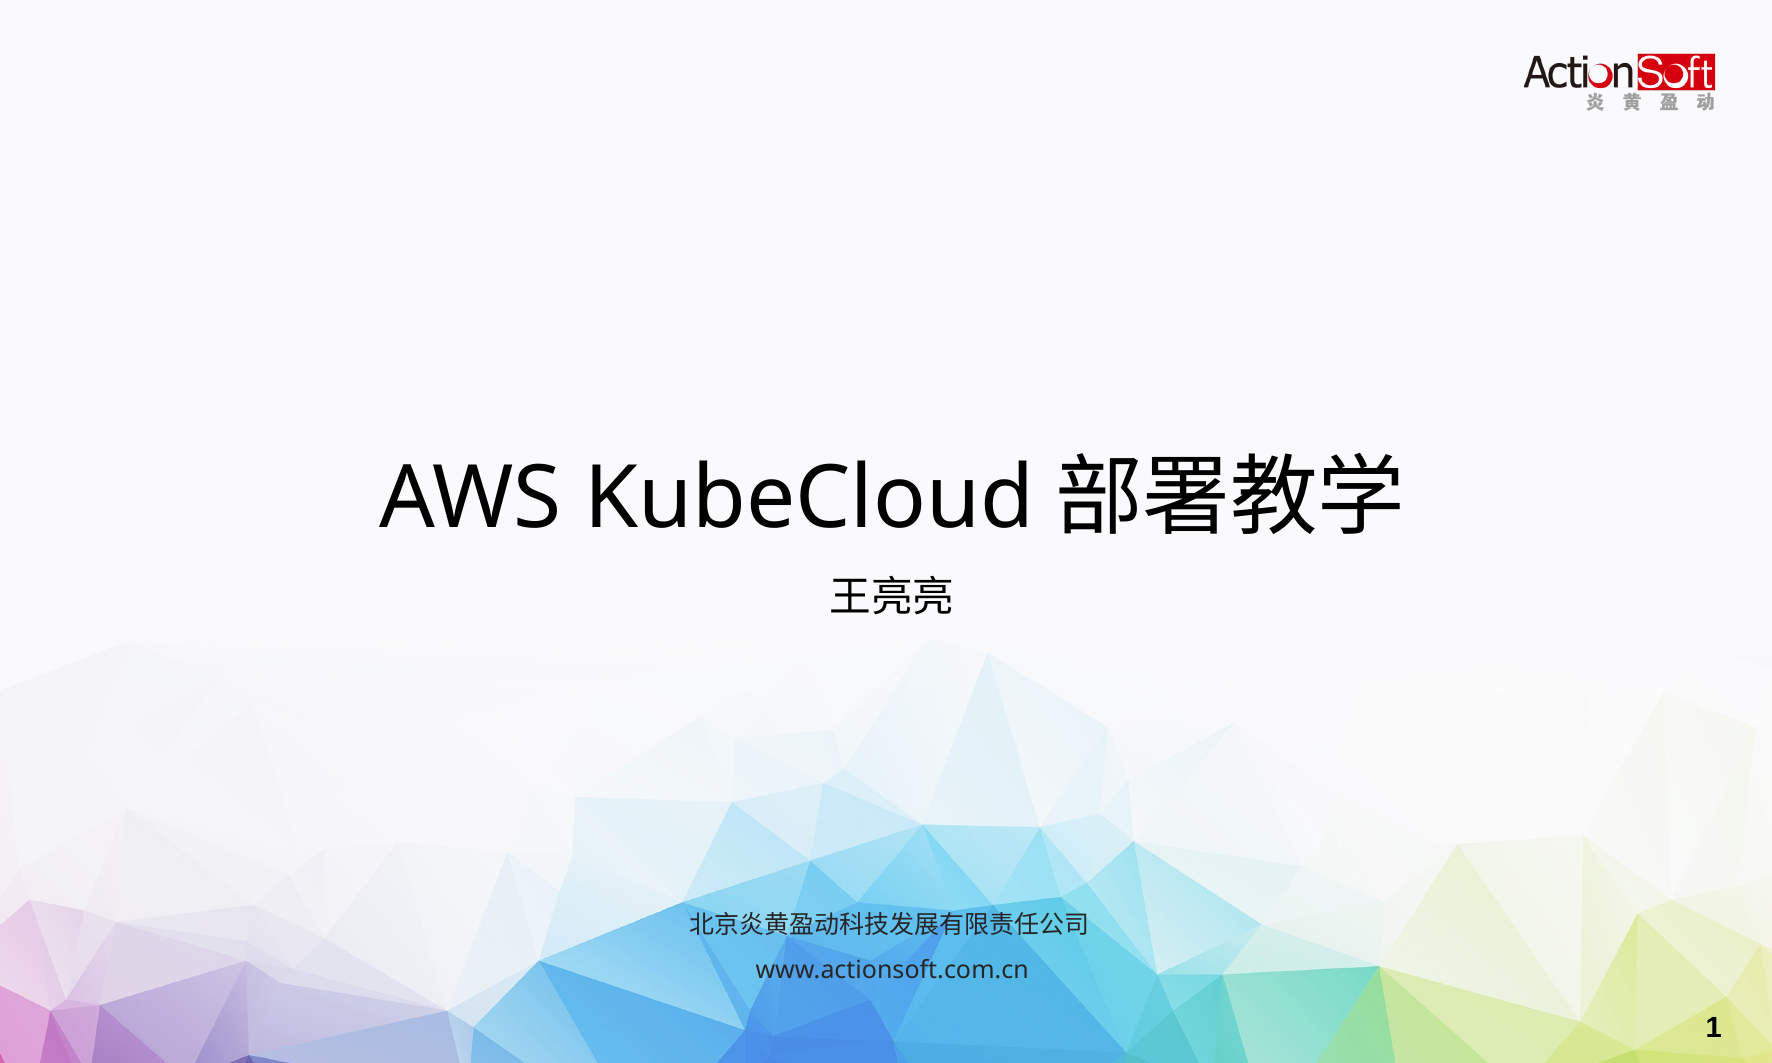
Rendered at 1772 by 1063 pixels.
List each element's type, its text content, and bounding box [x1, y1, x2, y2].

text_box 北京炎黄盈动科技发展有限责任公司www.actionsoft.com.cn [611, 885, 1174, 1015]
picture [0, 0, 1772, 1063]
text_box AWS KubeCloud部署教学 王亮亮 [206, 379, 1578, 702]
text_box 1 [1323, 1001, 1737, 1063]
